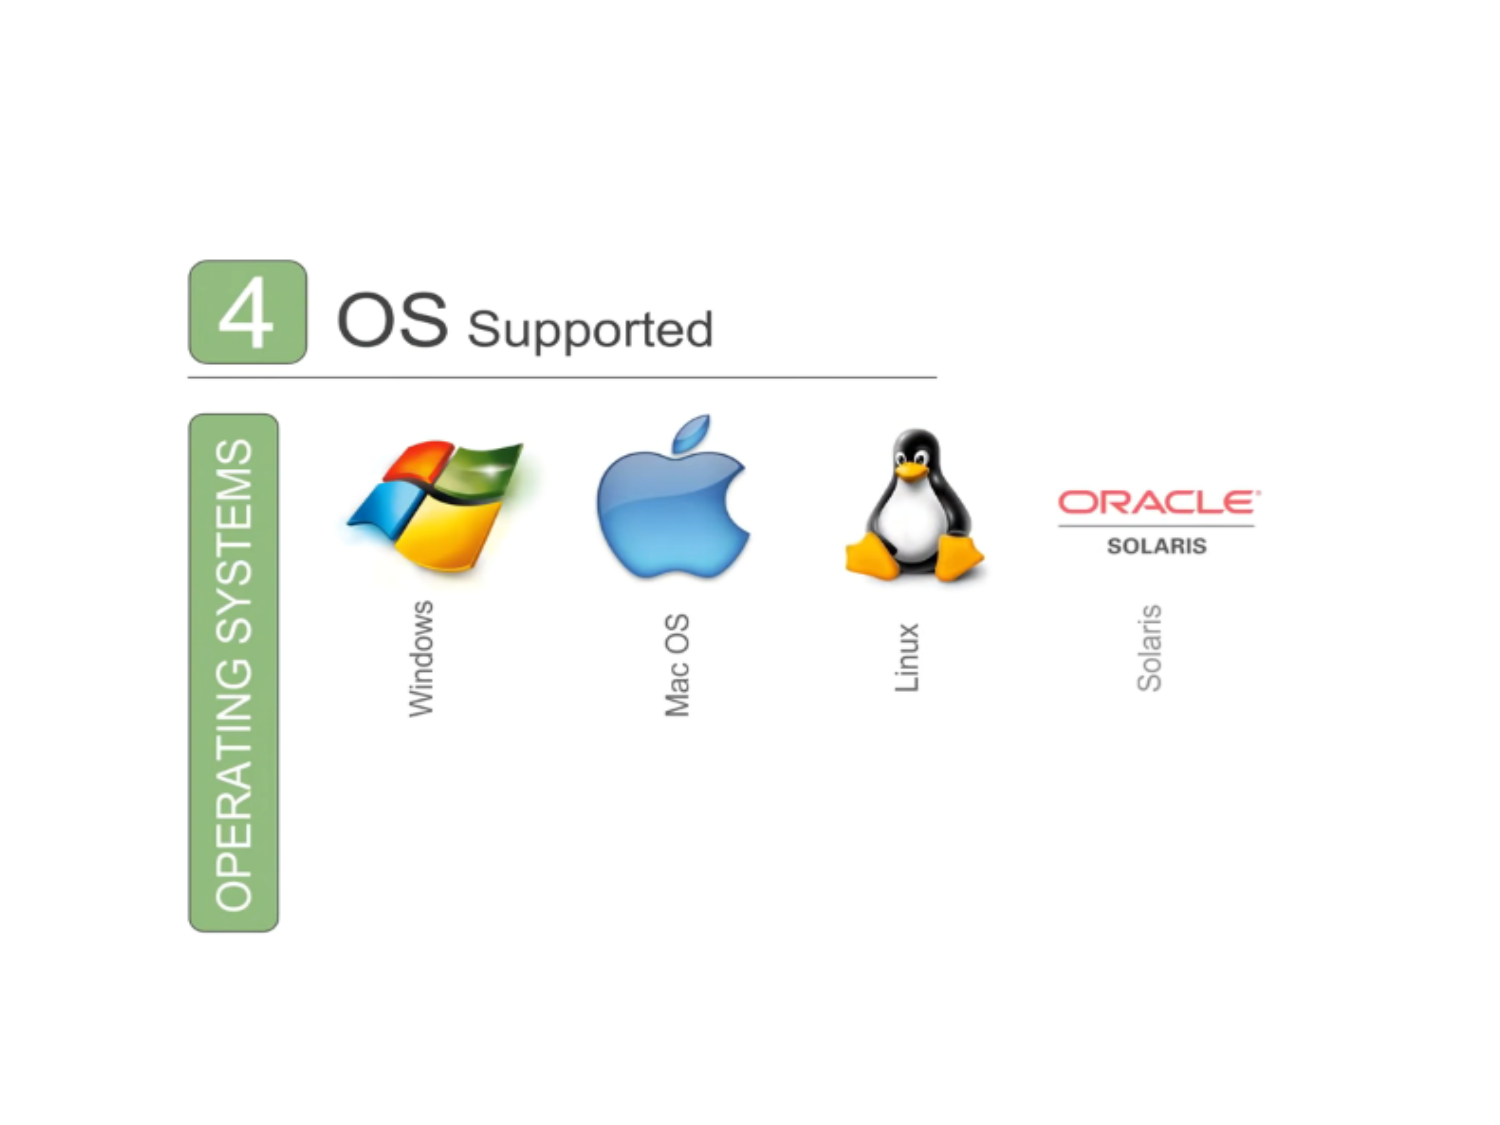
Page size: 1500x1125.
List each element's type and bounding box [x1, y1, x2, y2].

picture [152, 239, 1313, 962]
